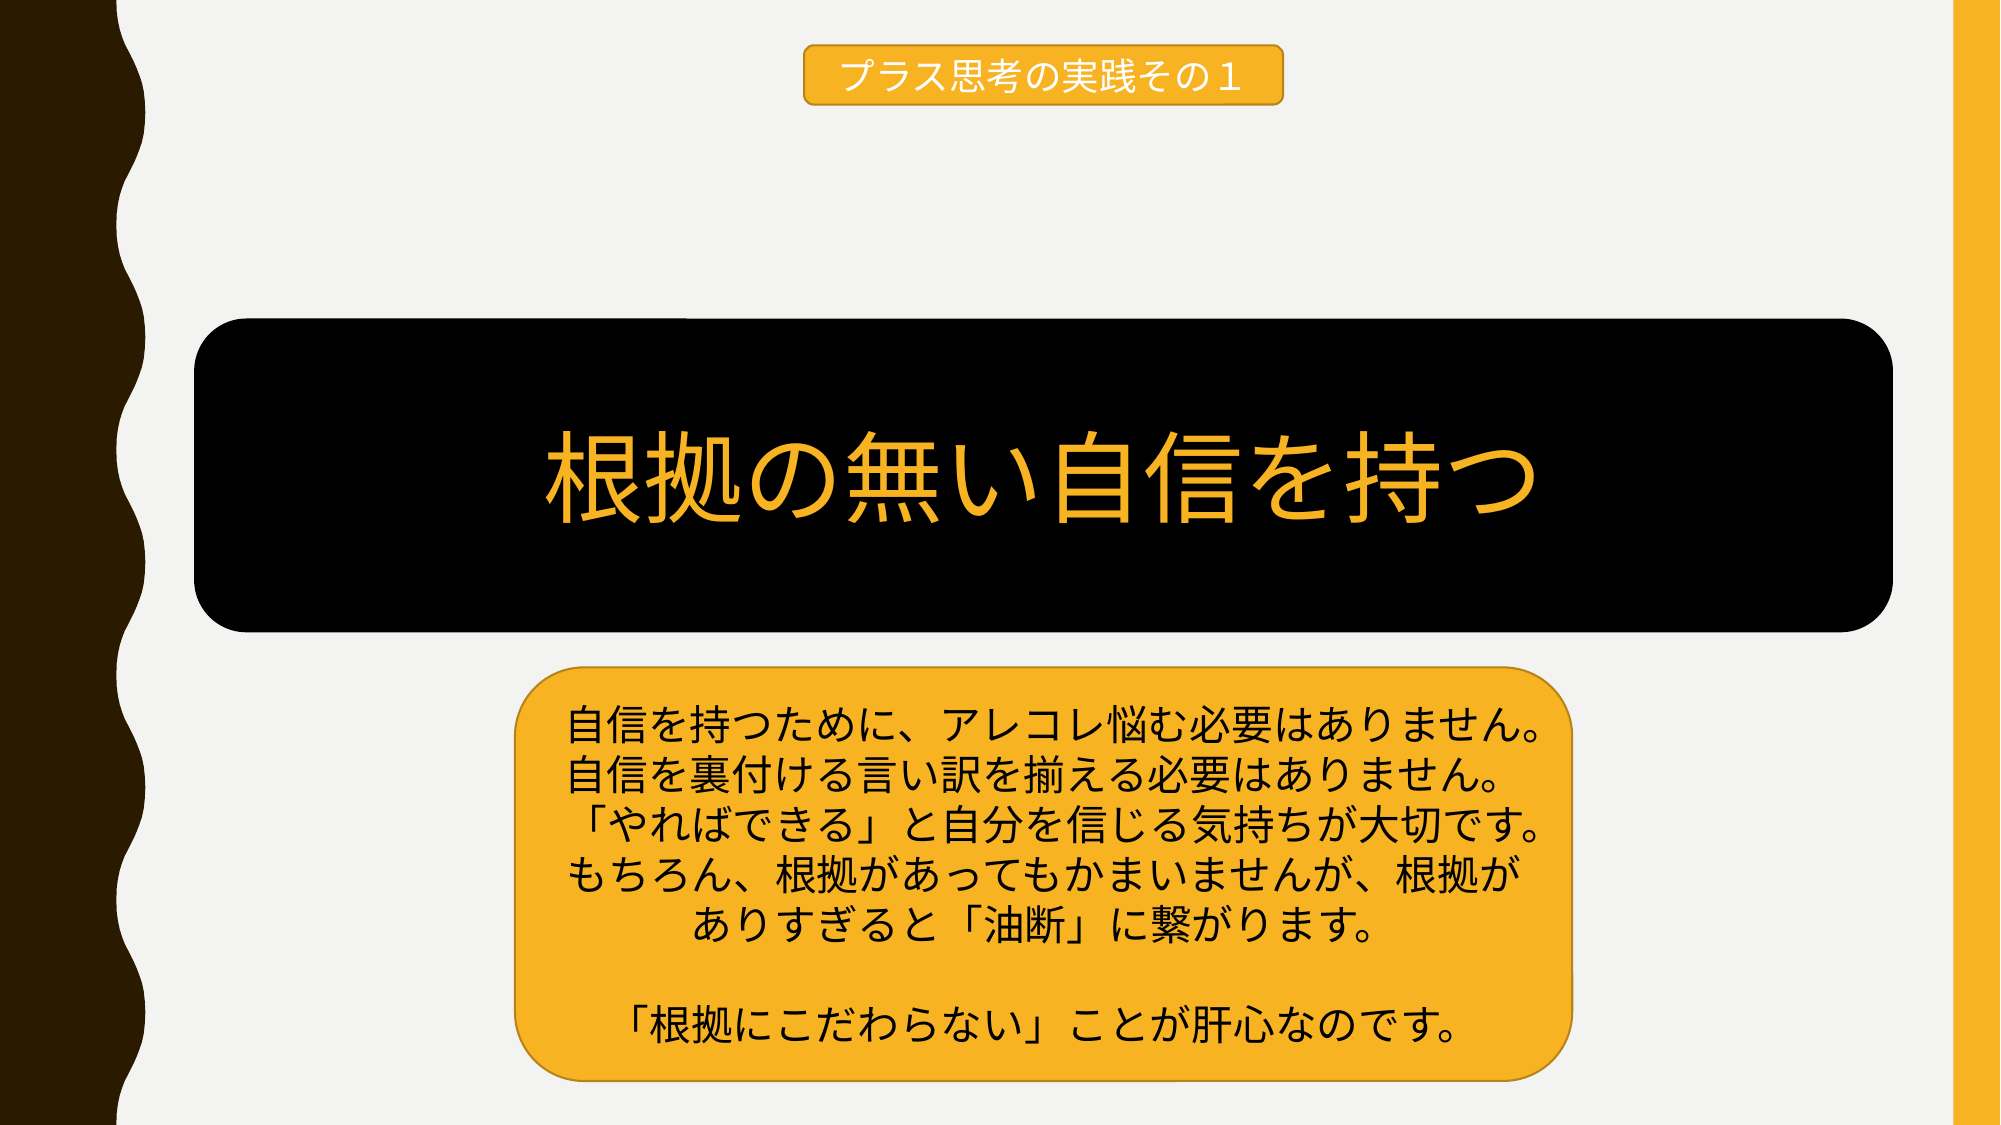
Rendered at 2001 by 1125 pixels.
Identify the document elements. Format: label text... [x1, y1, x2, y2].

text_box プラス思考の実践その１ [803, 44, 1285, 106]
text_box 自信を持つために、アレコレ悩む必要はありません。 自信を裏付ける言い訳を揃える必要はありません。 「やればできる」と自分を信じる気持ちが大切です。 もちろん、根拠があってもかまいませんが、根拠がありすぎると「油断」に繋がります。 「根拠にこだわらない」ことが肝心なのです。 [513, 666, 1574, 1083]
text_box 根拠の無い自信を持つ [194, 318, 1893, 633]
